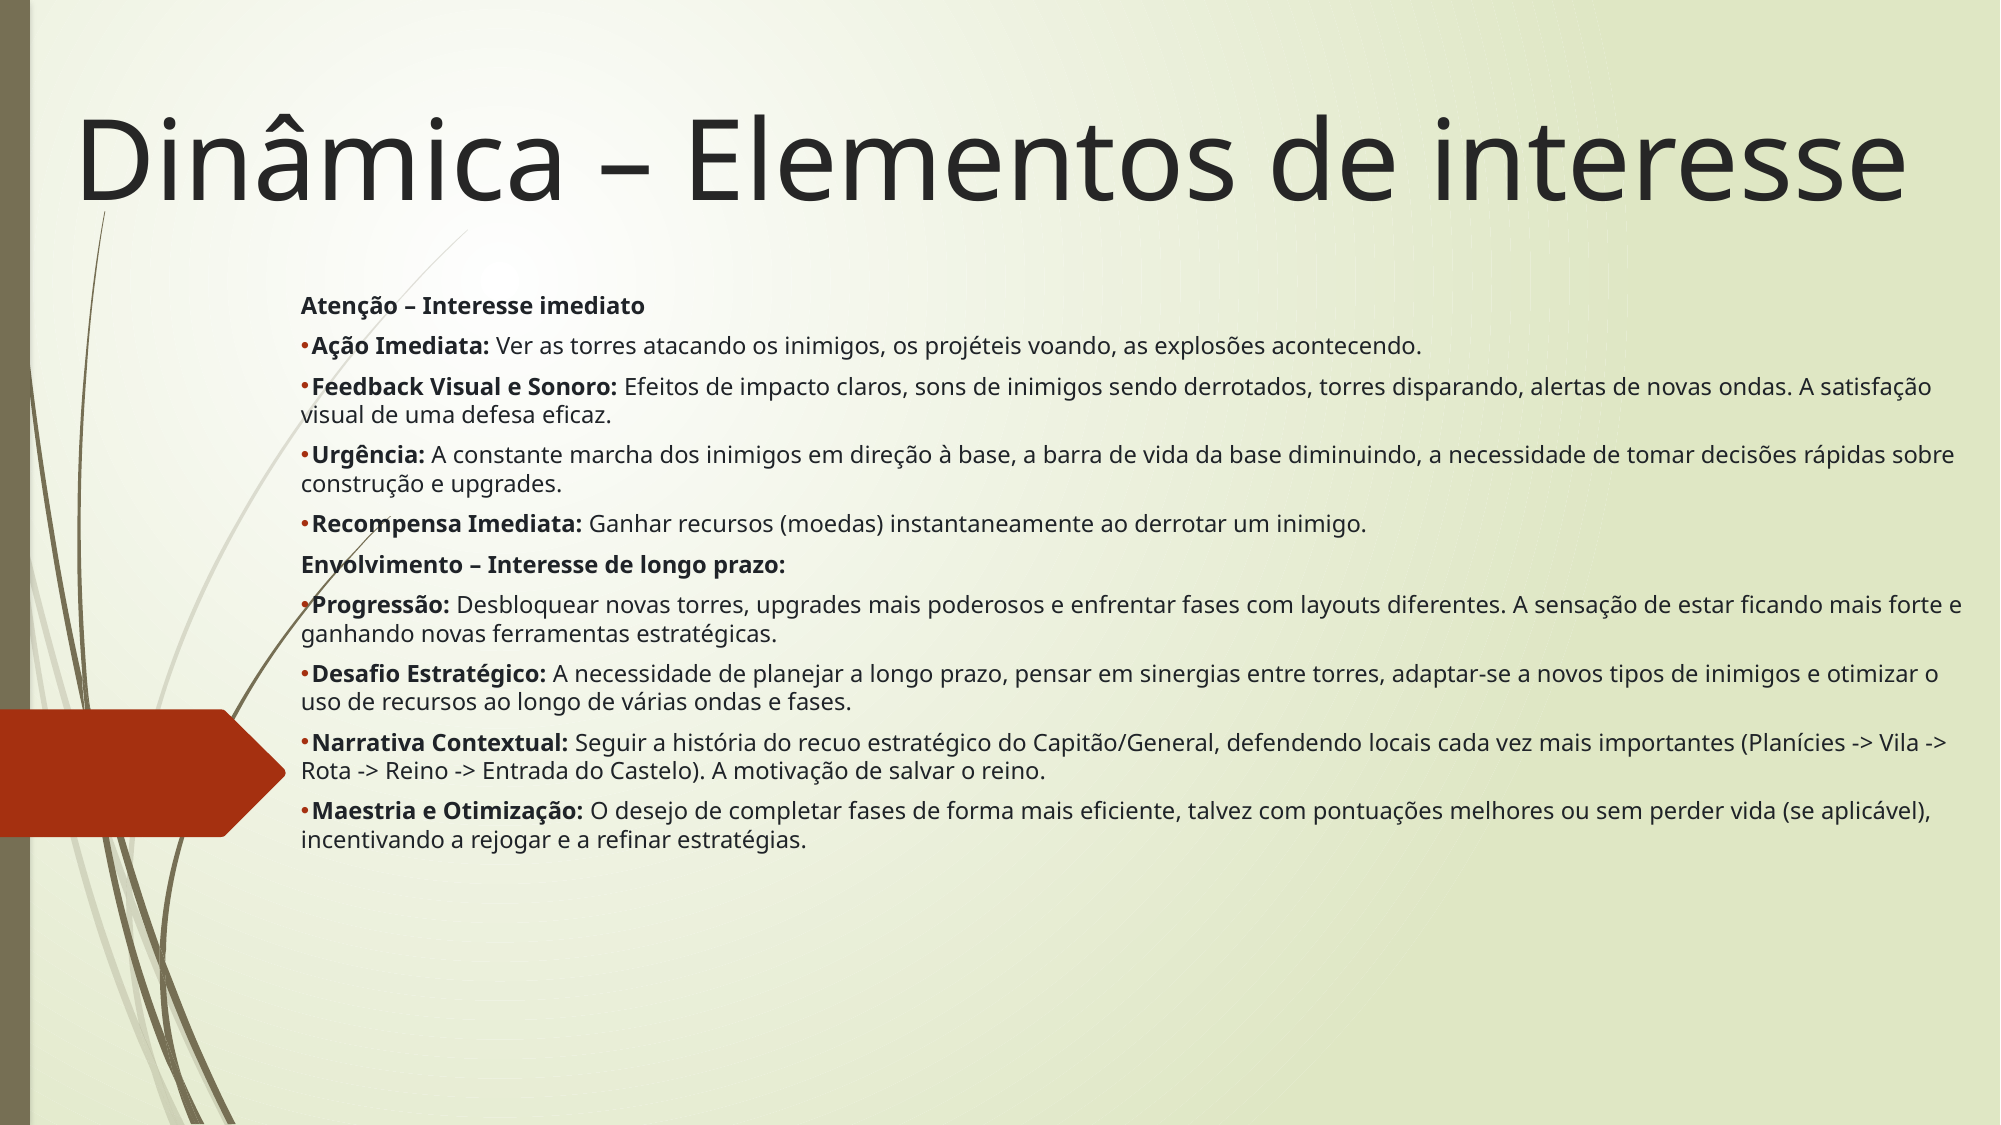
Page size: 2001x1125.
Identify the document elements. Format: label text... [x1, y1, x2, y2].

subtitle Atenção – Interesse imediato Ação Imediata: Ver as torres atacando os inimigos, os projéteis voando, as explosões acontecendo. Feedback Visual e Sonoro: Efeitos de impacto claros, sons de inimigos sendo derrotados, torres disparando, alertas de novas ondas. A satisfação visual de uma defesa eficaz. Urgência: A constante marcha dos inimigos em direção à base, a barra de vida da base diminuindo, a necessidade de tomar decisões rápidas sobre construção e upgrades. Recompensa Imediata: Ganhar recursos (moedas) instantaneamente ao derrotar um inimigo. Envolvimento – Interesse de longo prazo: Progressão: Desbloquear novas torres, upgrades mais poderosos e enfrentar fases com layouts diferentes. A sensação de estar ficando mais forte e ganhando novas ferramentas estratégicas. Desafio Estratégico: A necessidade de planejar a longo prazo, pensar em sinergias entre torres, adaptar-se a novos tipos de inimigos e otimizar o uso de recursos ao longo de várias ondas e fases. Narrativa Contextual: Seguir a história do recuo estratégico do Capitão/General, defendendo locais cada vez mais importantes (Planícies -> Vila -> Rota -> Reino -> Entrada do Castelo). A motivação de salvar o reino. Maestria e Otimização: O desejo de completar fases de forma mais eficiente, talvez com pontuações melhores ou sem perder vida (se aplicável), incentivando a rejogar e a refinar estratégias. [285, 283, 2000, 864]
title Dinâmica – Elementos de interesse [58, 63, 2000, 231]
